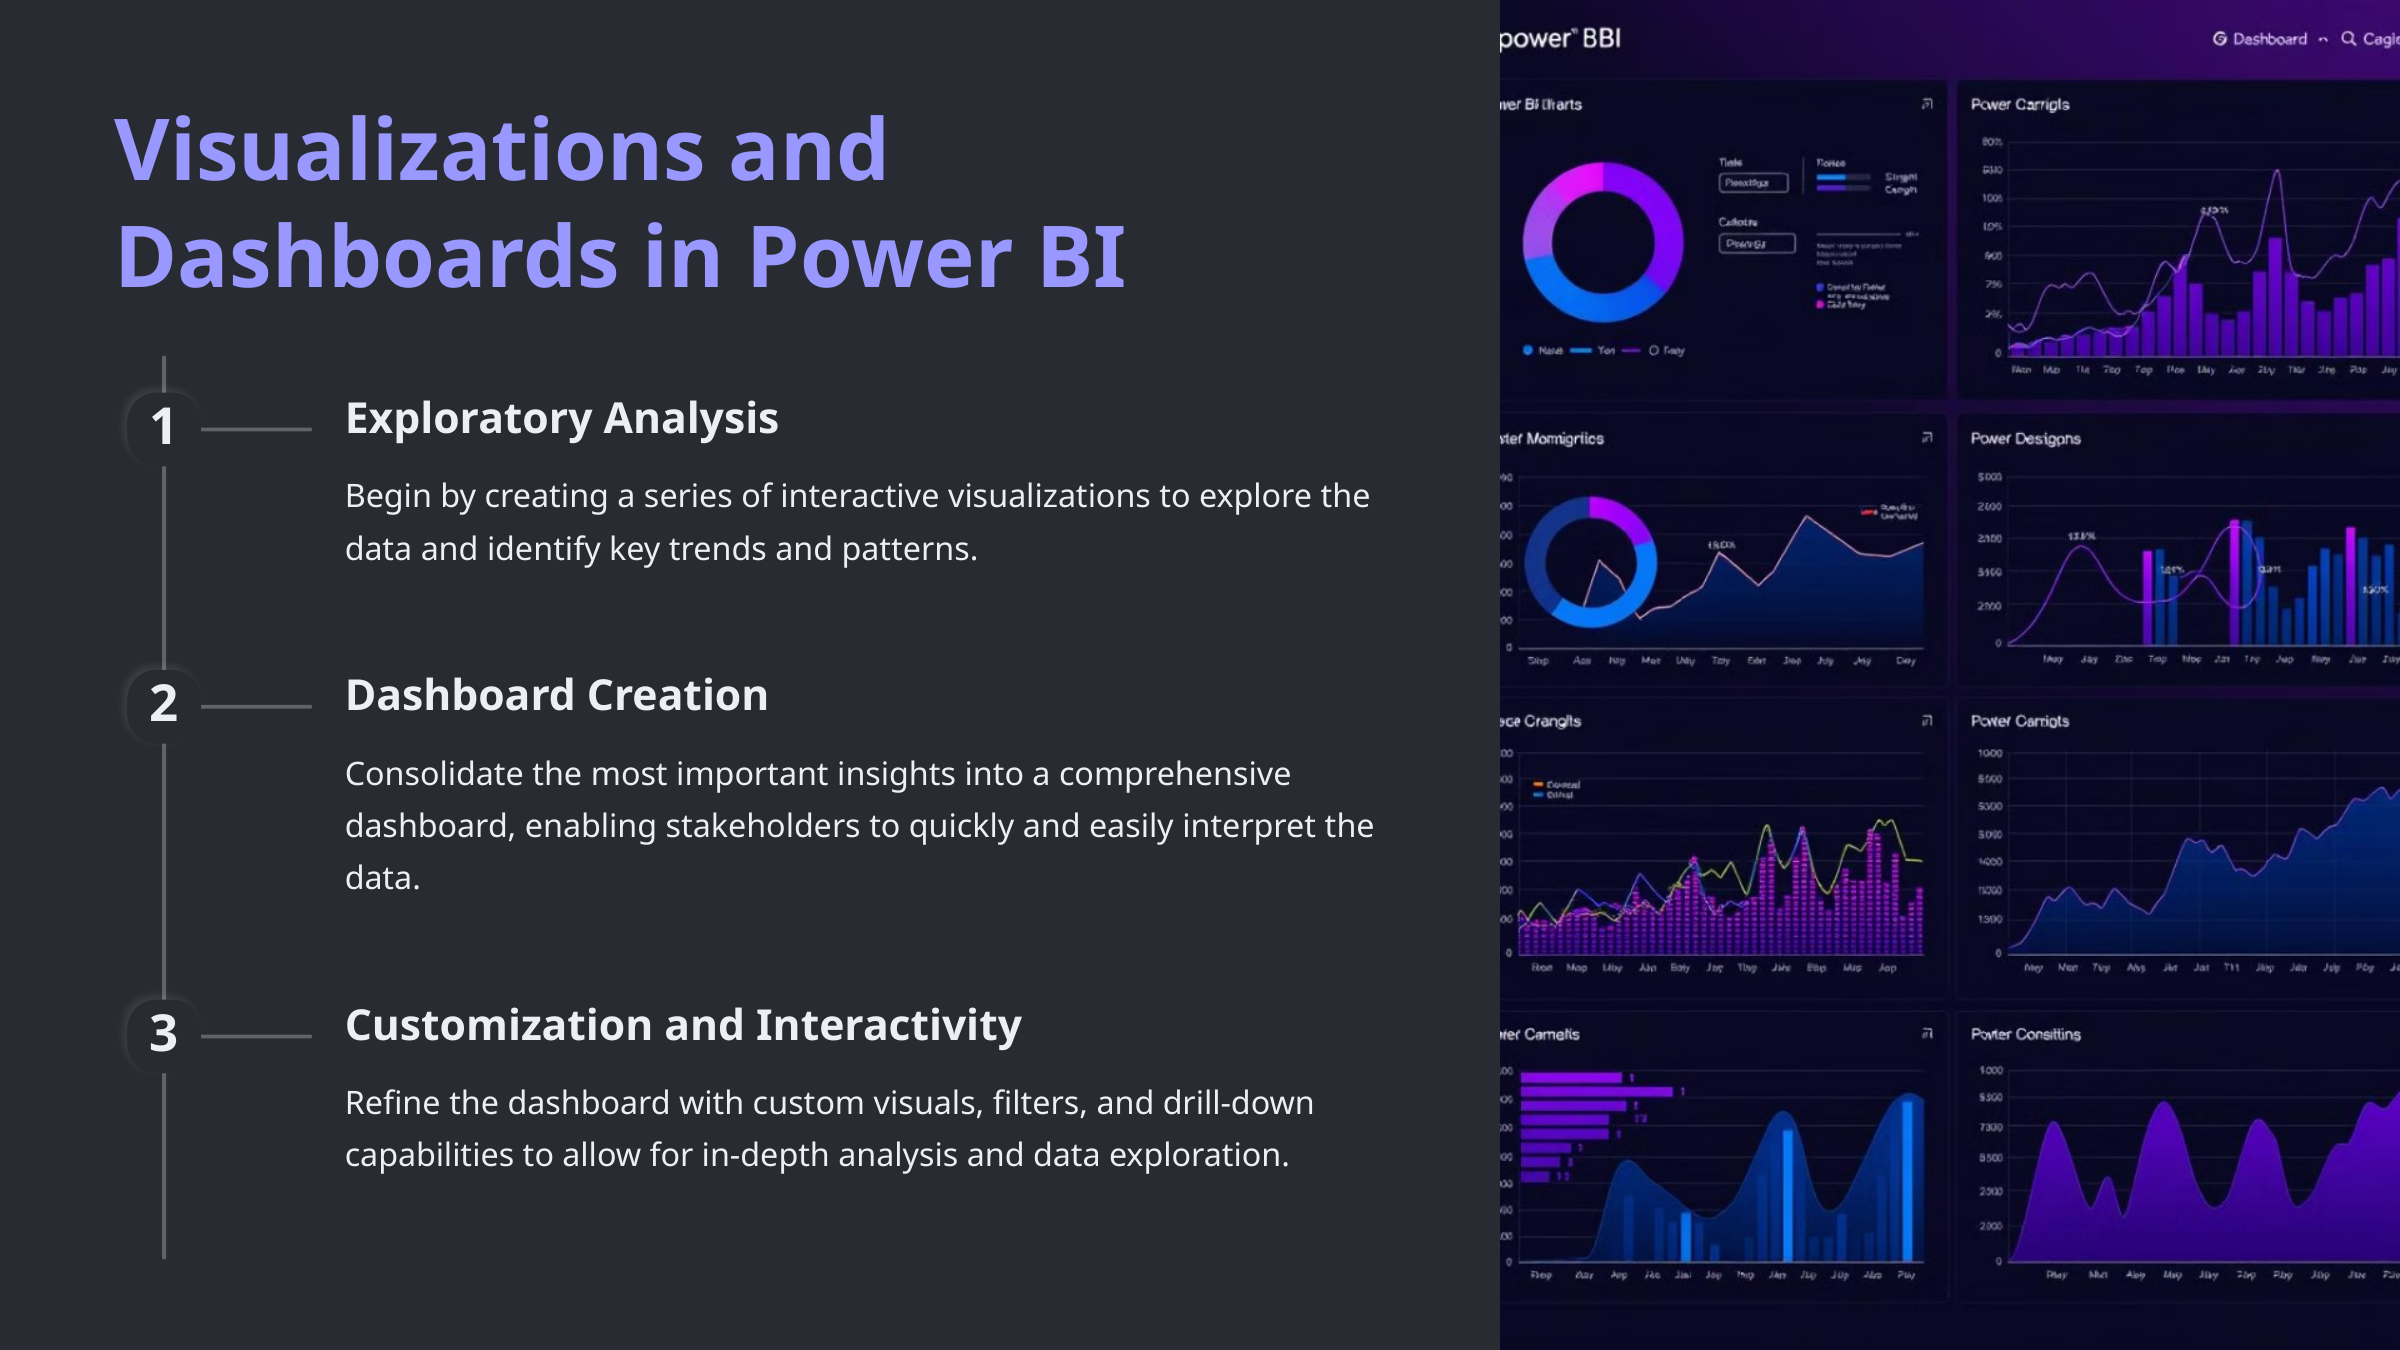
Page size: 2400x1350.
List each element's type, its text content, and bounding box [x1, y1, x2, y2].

text_box 3 [150, 1010, 179, 1063]
text_box [202, 1034, 313, 1039]
text_box [127, 392, 202, 467]
text_box 1 [154, 403, 174, 456]
picture [1499, 0, 2400, 1350]
text_box Visualizations and Dashboards in Power BI [114, 90, 1385, 307]
text_box [162, 1074, 167, 1260]
text_box [127, 999, 202, 1074]
text_box 2 [149, 680, 179, 733]
text_box Consolidate the most important insights into a comprehensive dashboard, enabling stakeholders to quickly and easily interpret the data. [344, 739, 1385, 897]
text_box Exploratory Analysis [344, 388, 777, 443]
text_box Refine the dashboard with custom visuals, filters, and drill-down capabilities to allow for in-depth analysis and data exploration. [344, 1069, 1385, 1227]
text_box Dashboard Creation [344, 665, 777, 720]
text_box Begin by creating a series of interactive visualizations to explore the data and identify key trends and patterns. [344, 462, 1385, 568]
text_box [162, 467, 167, 664]
text_box [202, 427, 313, 432]
text_box [127, 669, 202, 744]
text_box Customization and Interactivity [344, 995, 945, 1050]
text_box [202, 704, 313, 709]
text_box [162, 355, 167, 387]
text_box [162, 744, 167, 994]
